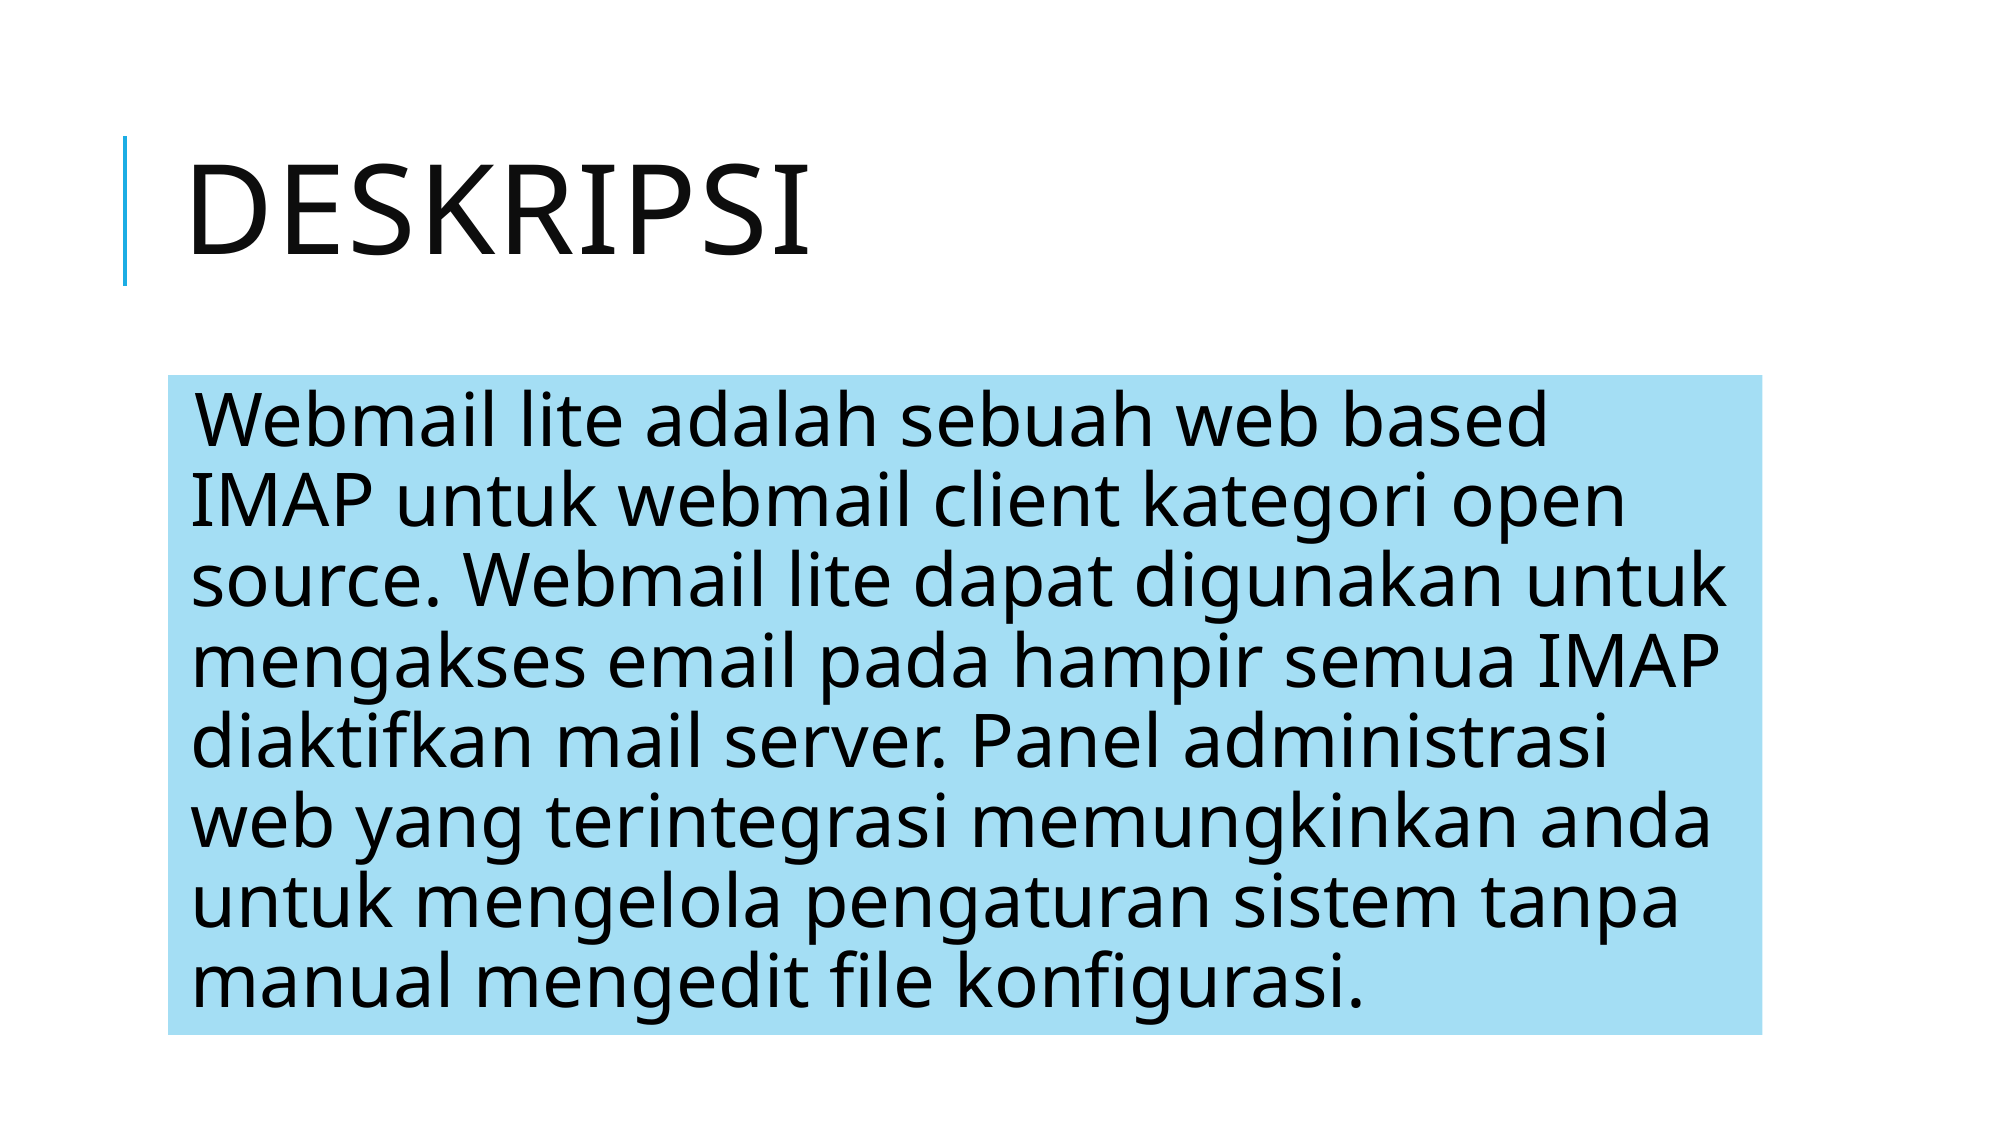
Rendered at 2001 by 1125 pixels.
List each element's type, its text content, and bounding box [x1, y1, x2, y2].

list Webmail lite adalah sebuah web based IMAP untuk webmail client kategori open source. Webmail lite dapat digunakan untuk mengakses email pada hampir semua IMAP diaktifkan mail server. Panel administrasi web yang terintegrasi memungkinkan anda untuk mengelola pengaturan sistem tanpa manual mengedit file konfigurasi. [168, 375, 1763, 1035]
title DESKRIPSI [168, 96, 1763, 342]
